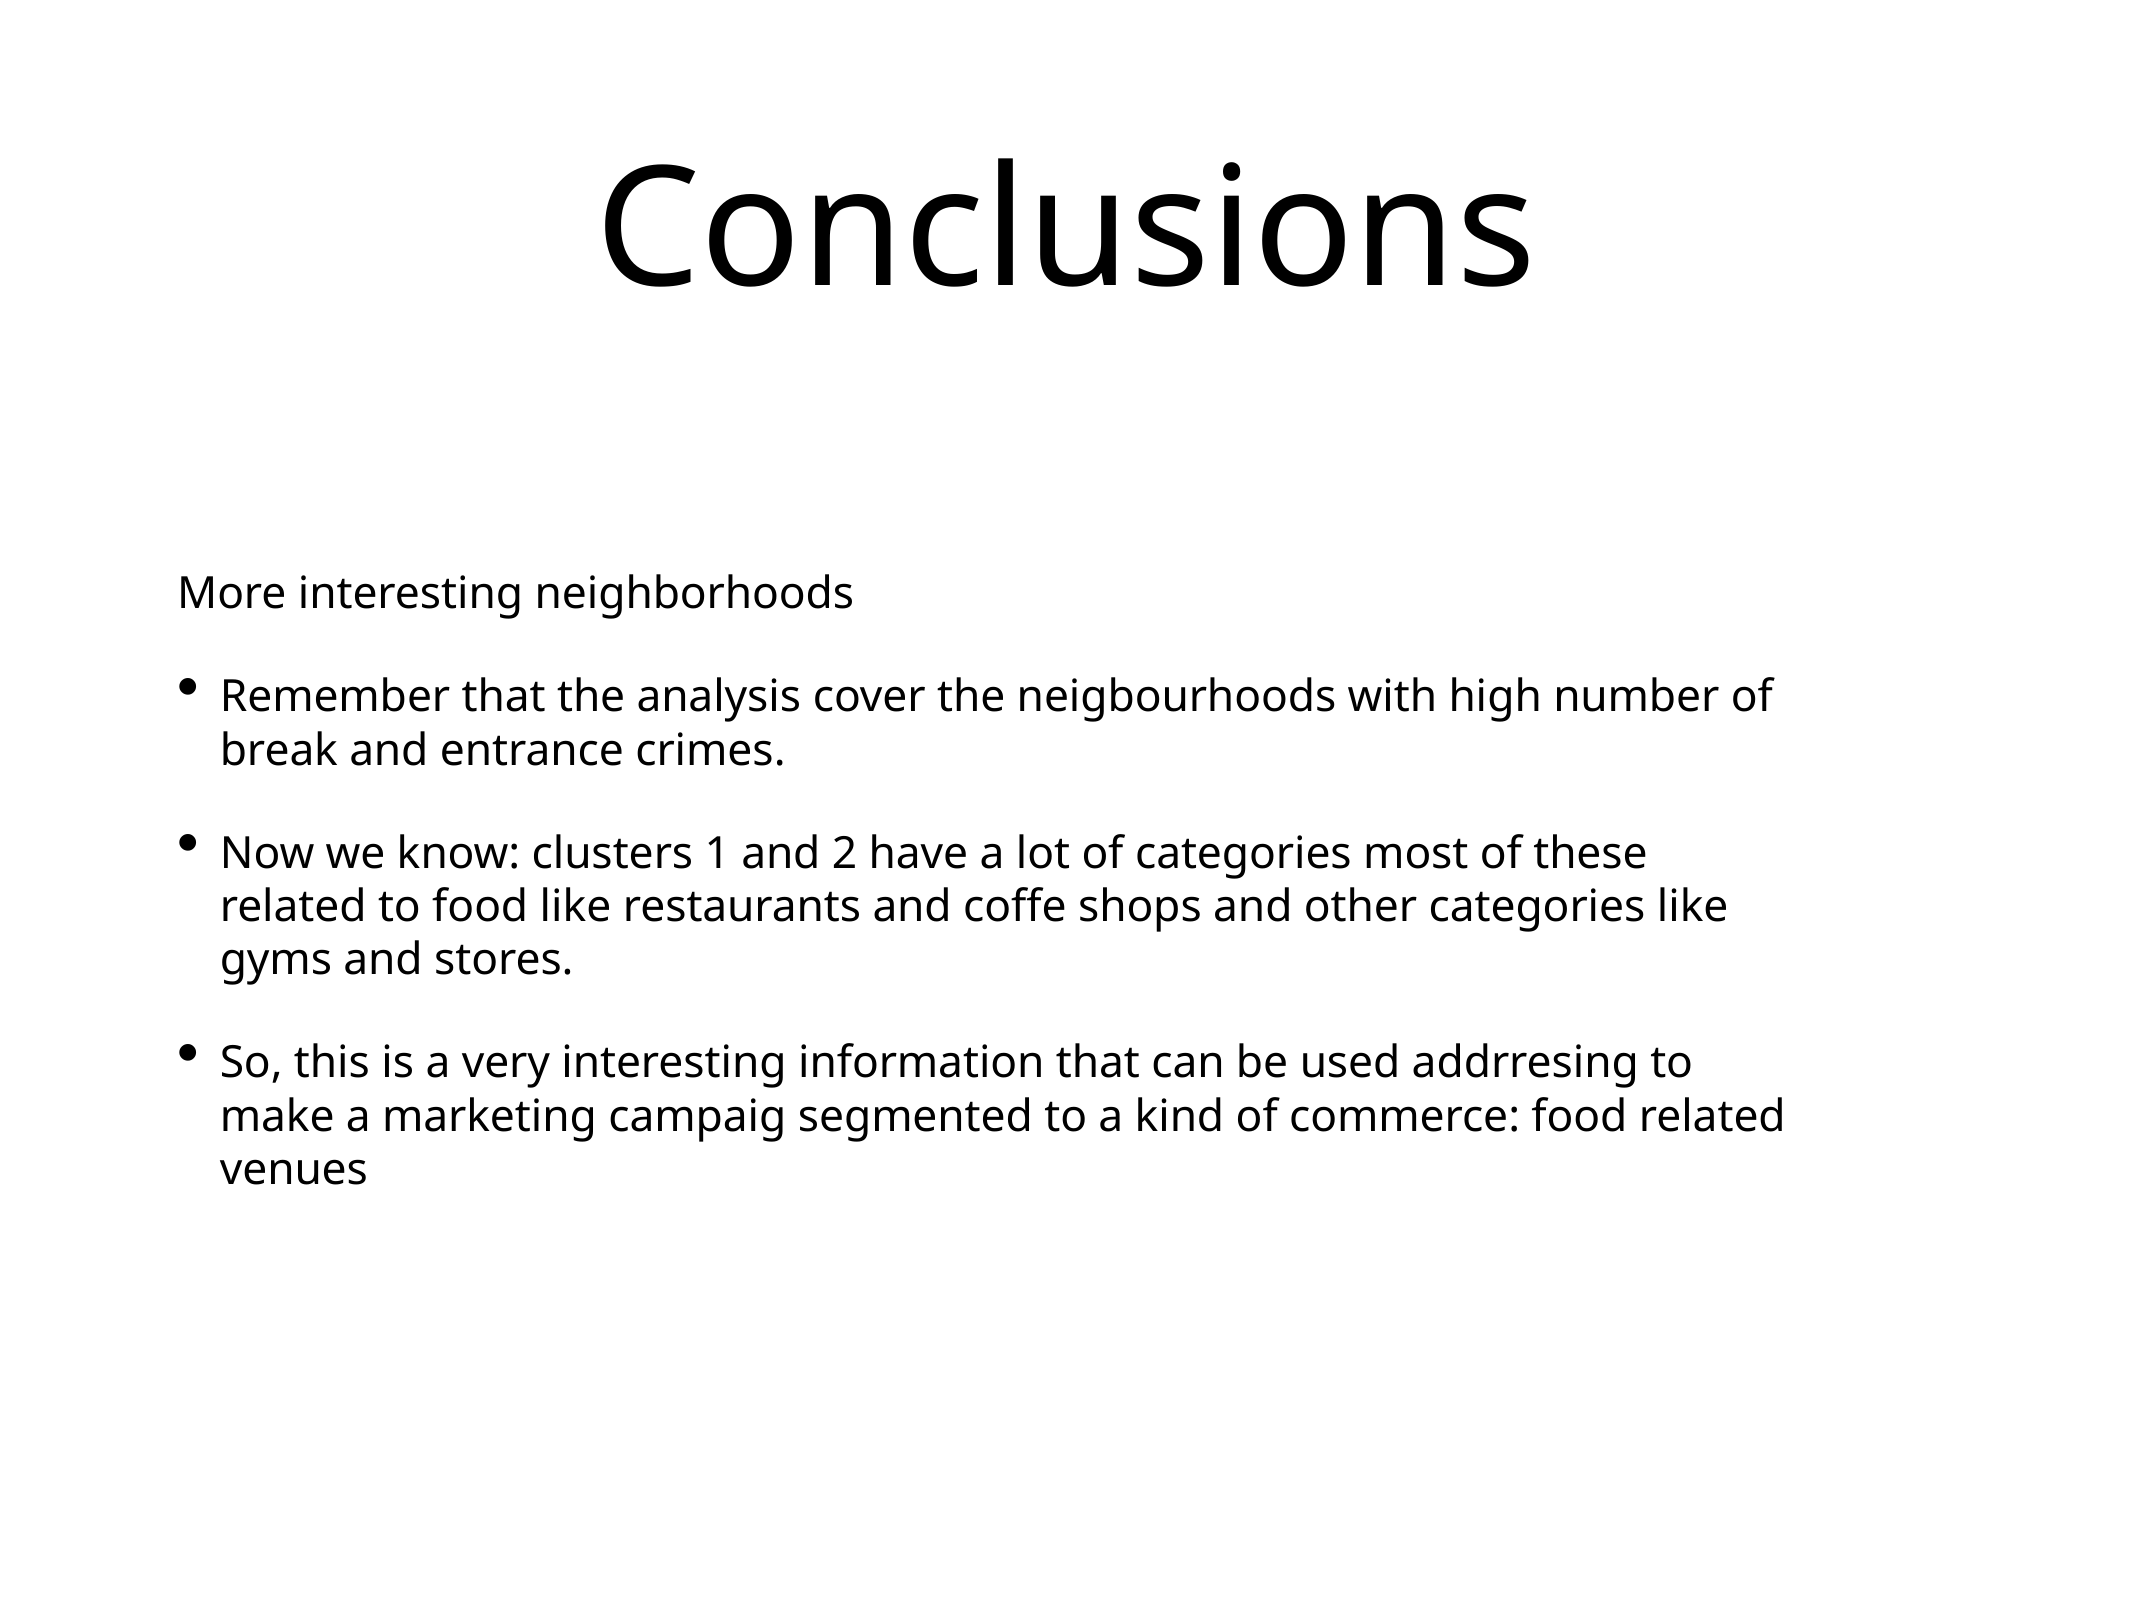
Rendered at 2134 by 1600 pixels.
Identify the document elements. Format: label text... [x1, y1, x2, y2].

title Conclusions [155, 41, 1978, 397]
list More interesting neighborhoods Remember that the analysis cover the neigbourhoods with high number of break and entrance crimes. Now we know: clusters 1 and 2 have a lot of categories most of these related to food like restaurants and coffe shops and other categories like gyms and stores. So, this is a very interesting information that can be used addrresing to make a marketing campaig segmented to a kind of commerce: food related venues [168, 572, 1797, 1185]
